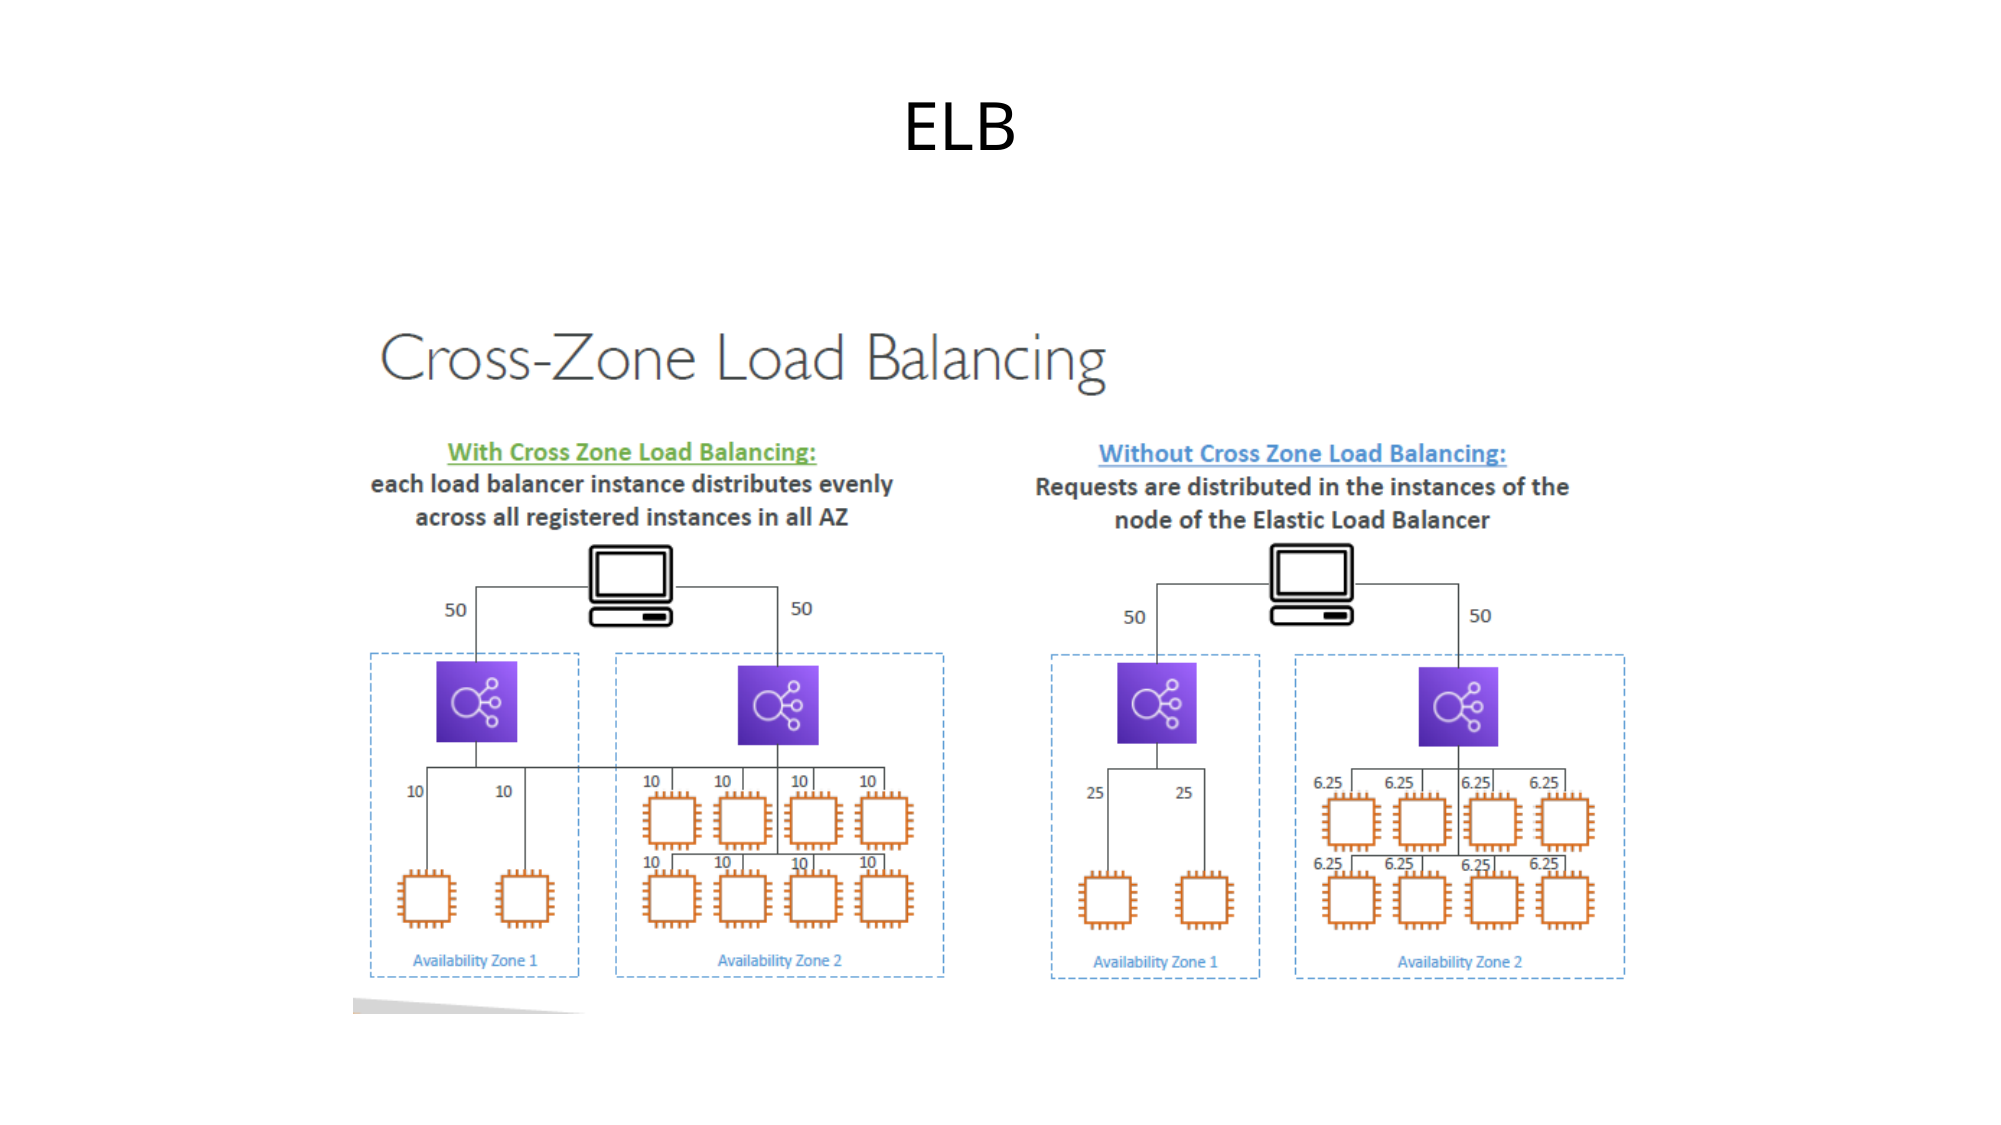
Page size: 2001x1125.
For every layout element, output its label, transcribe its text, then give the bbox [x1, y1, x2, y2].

title ELB [137, 59, 1863, 182]
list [353, 299, 1647, 1014]
